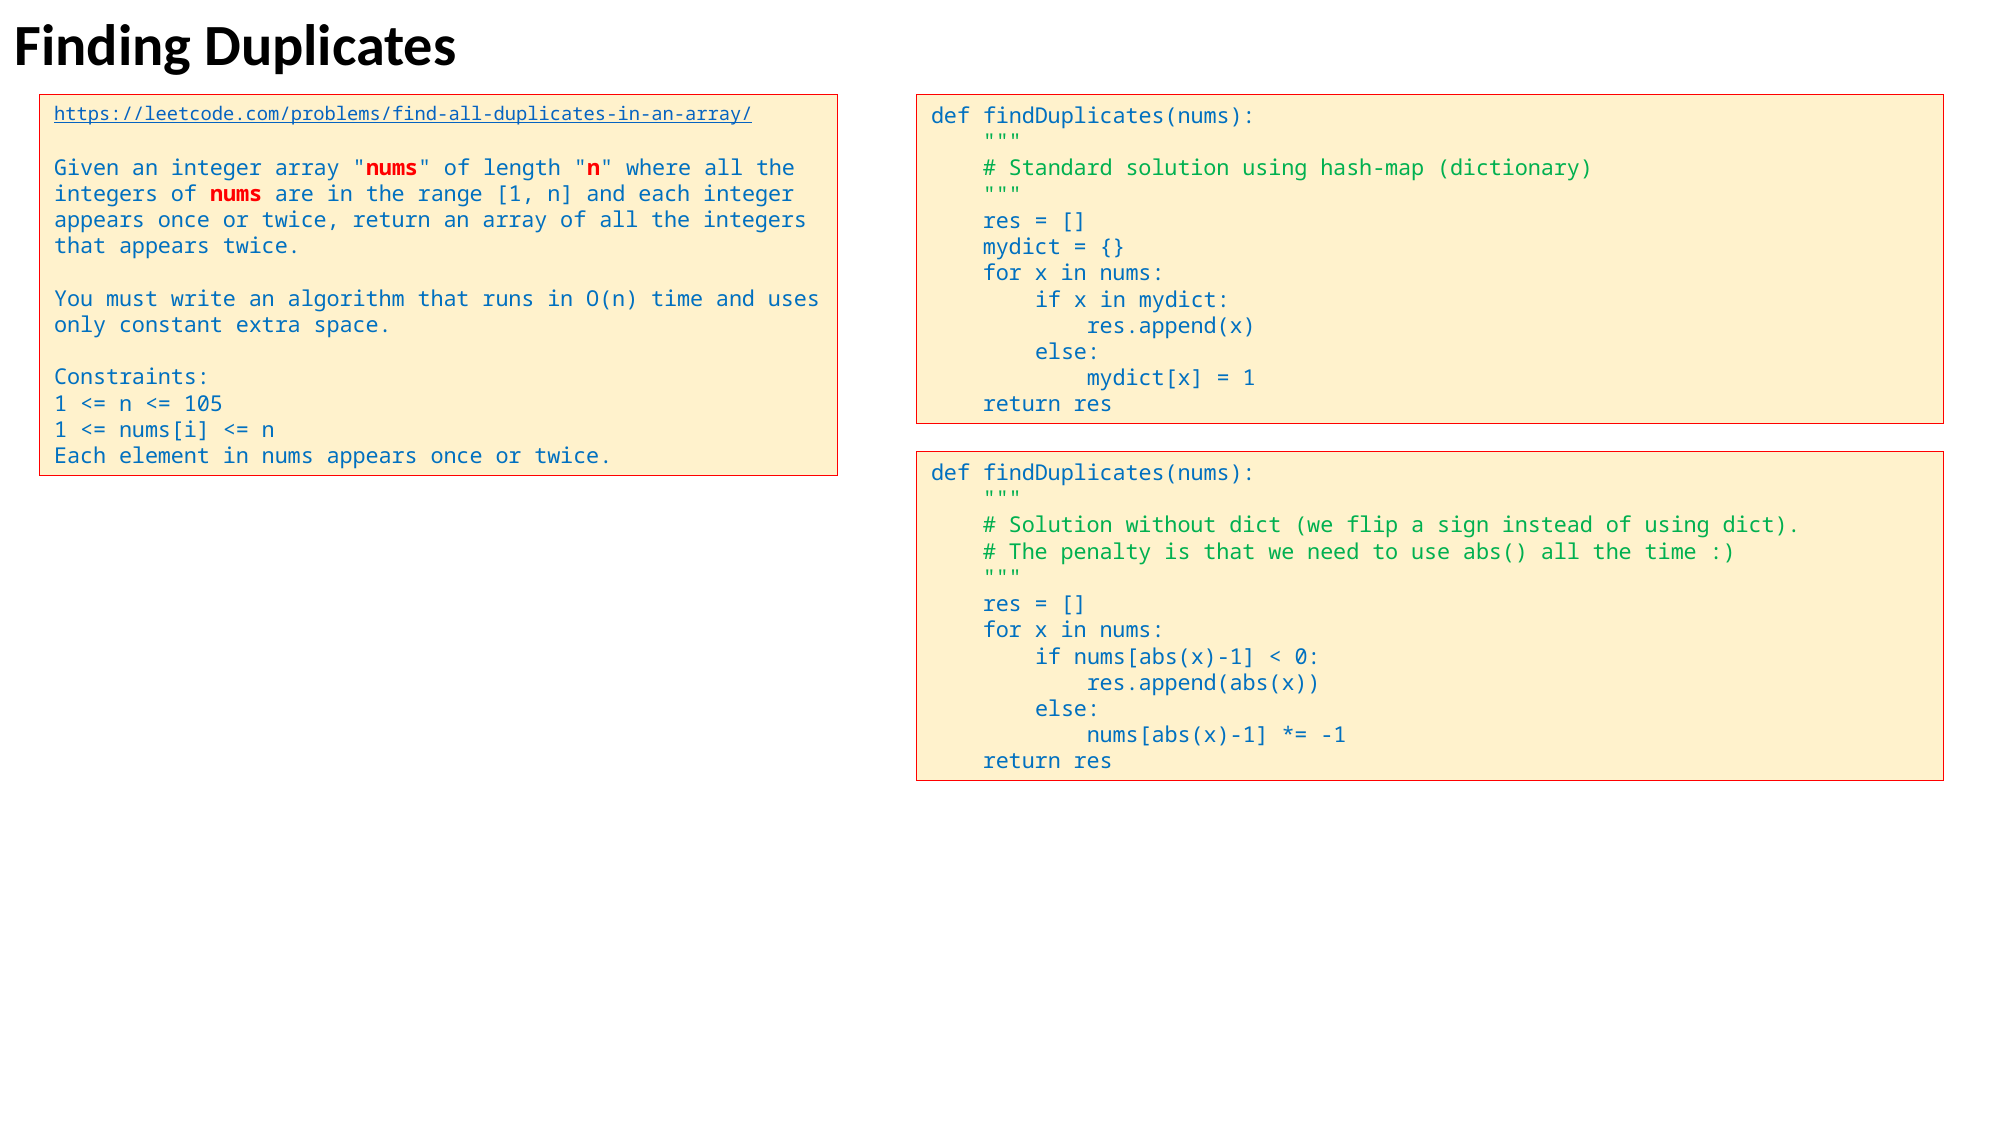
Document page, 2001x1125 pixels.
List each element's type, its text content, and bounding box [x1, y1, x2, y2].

text_box Finding Duplicates [0, 0, 799, 85]
text_box https://leetcode.com/problems/find-all-duplicates-in-an-array/ Given an integer array "nums" of length "n" where all the integers of nums are in the range [1, n] and each integer appears once or twice, return an array of all the integers that appears twice. You must write an algorithm that runs in O(n) time and uses only constant extra space. Constraints: 1 <= n <= 105 1 <= nums[i] <= n Each element in nums appears once or twice. [39, 94, 838, 476]
text_box def findDuplicates(nums): """ # Solution without dict (we flip a sign instead of using dict). # The penalty is that we need to use abs() all the time :) """ res = [] for x in nums: if nums[abs(x)-1] < 0: res.append(abs(x)) else: nums[abs(x)-1] *= -1 return res [916, 451, 1944, 781]
text_box def findDuplicates(nums): """ # Standard solution using hash-map (dictionary) """ res = [] mydict = {} for x in nums: if x in mydict: res.append(x) else: mydict[x] = 1 return res [916, 94, 1944, 424]
